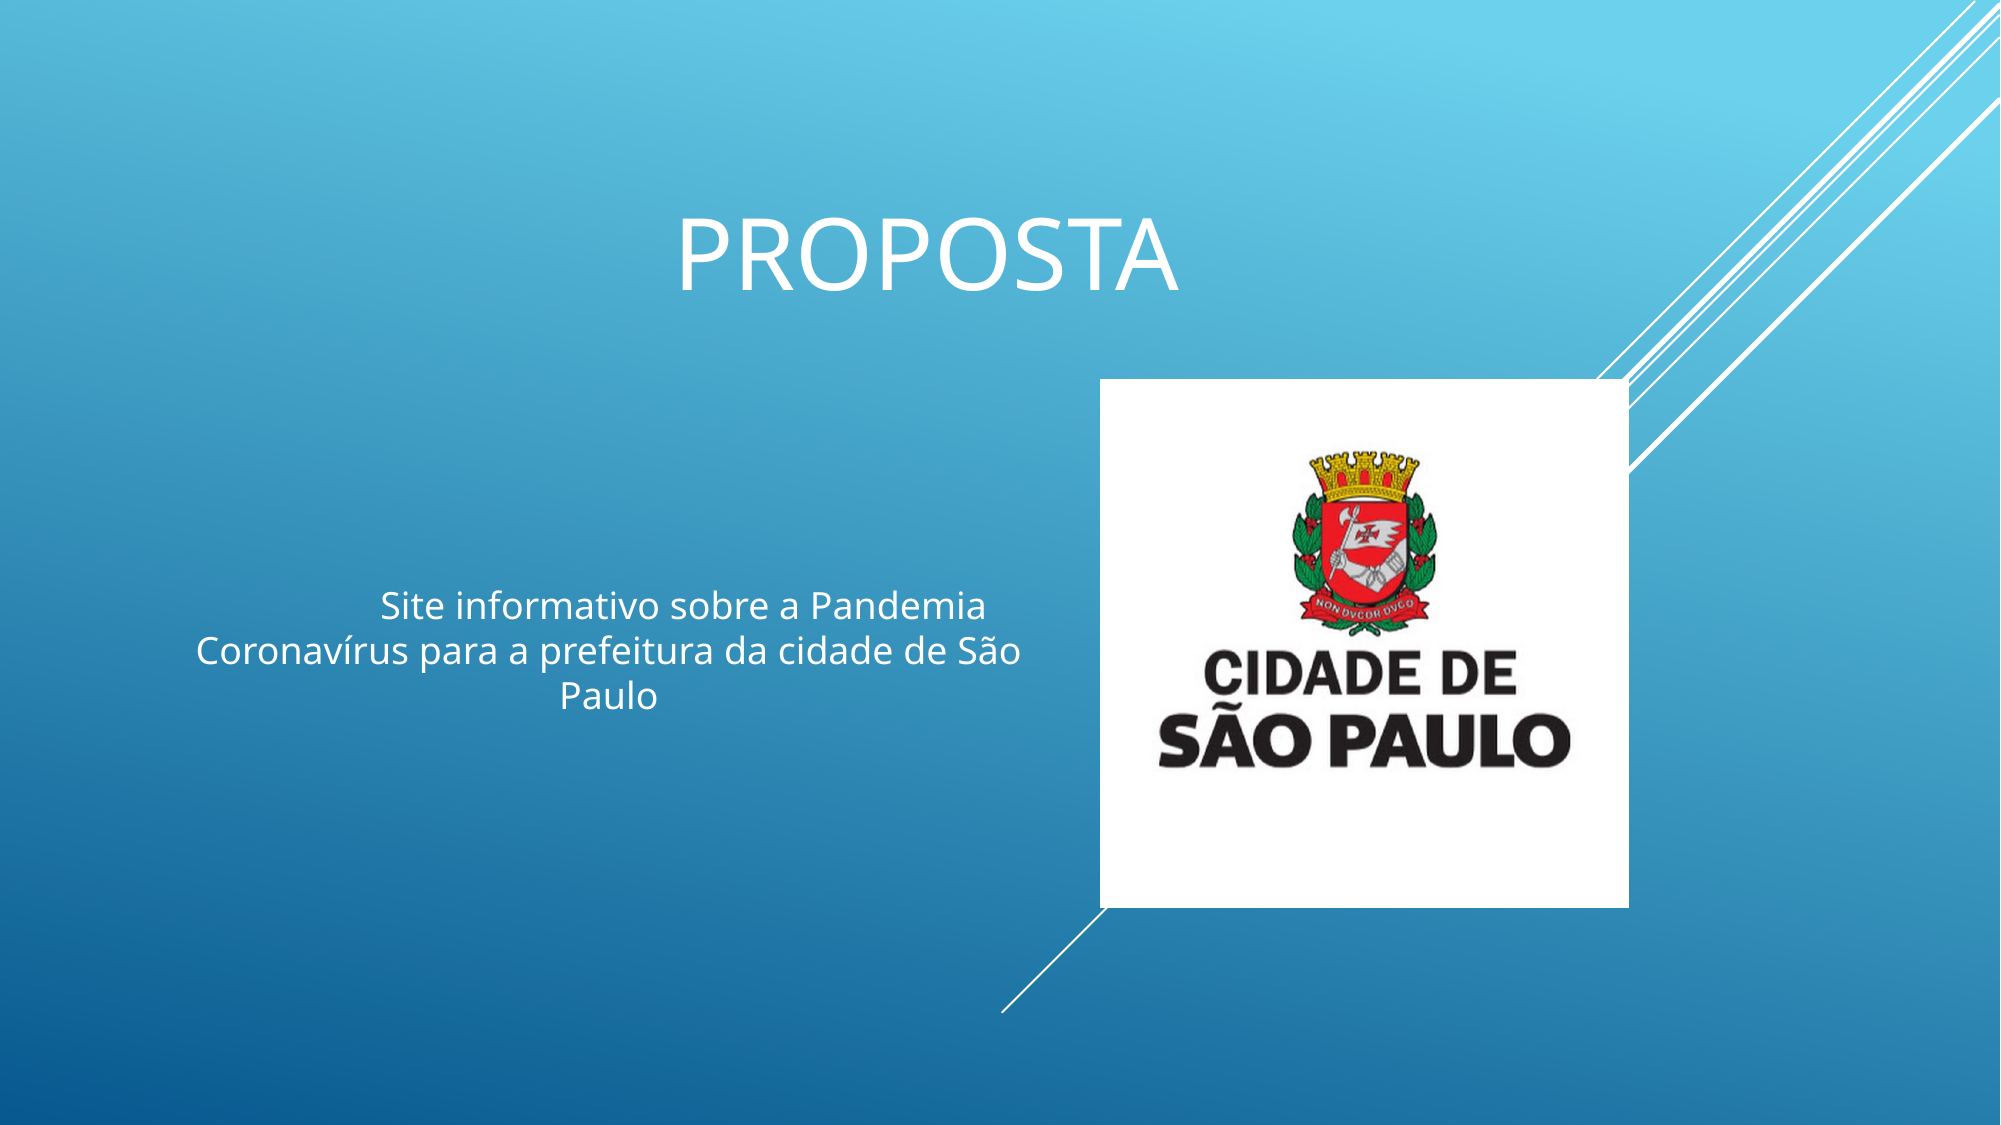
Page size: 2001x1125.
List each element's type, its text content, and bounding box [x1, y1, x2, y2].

subtitle Site informativo sobre a Pandemia Coronavírus para a prefeitura da cidade de São Paulo [180, 509, 1038, 778]
picture [1100, 379, 1629, 908]
title Proposta [112, 112, 1800, 318]
